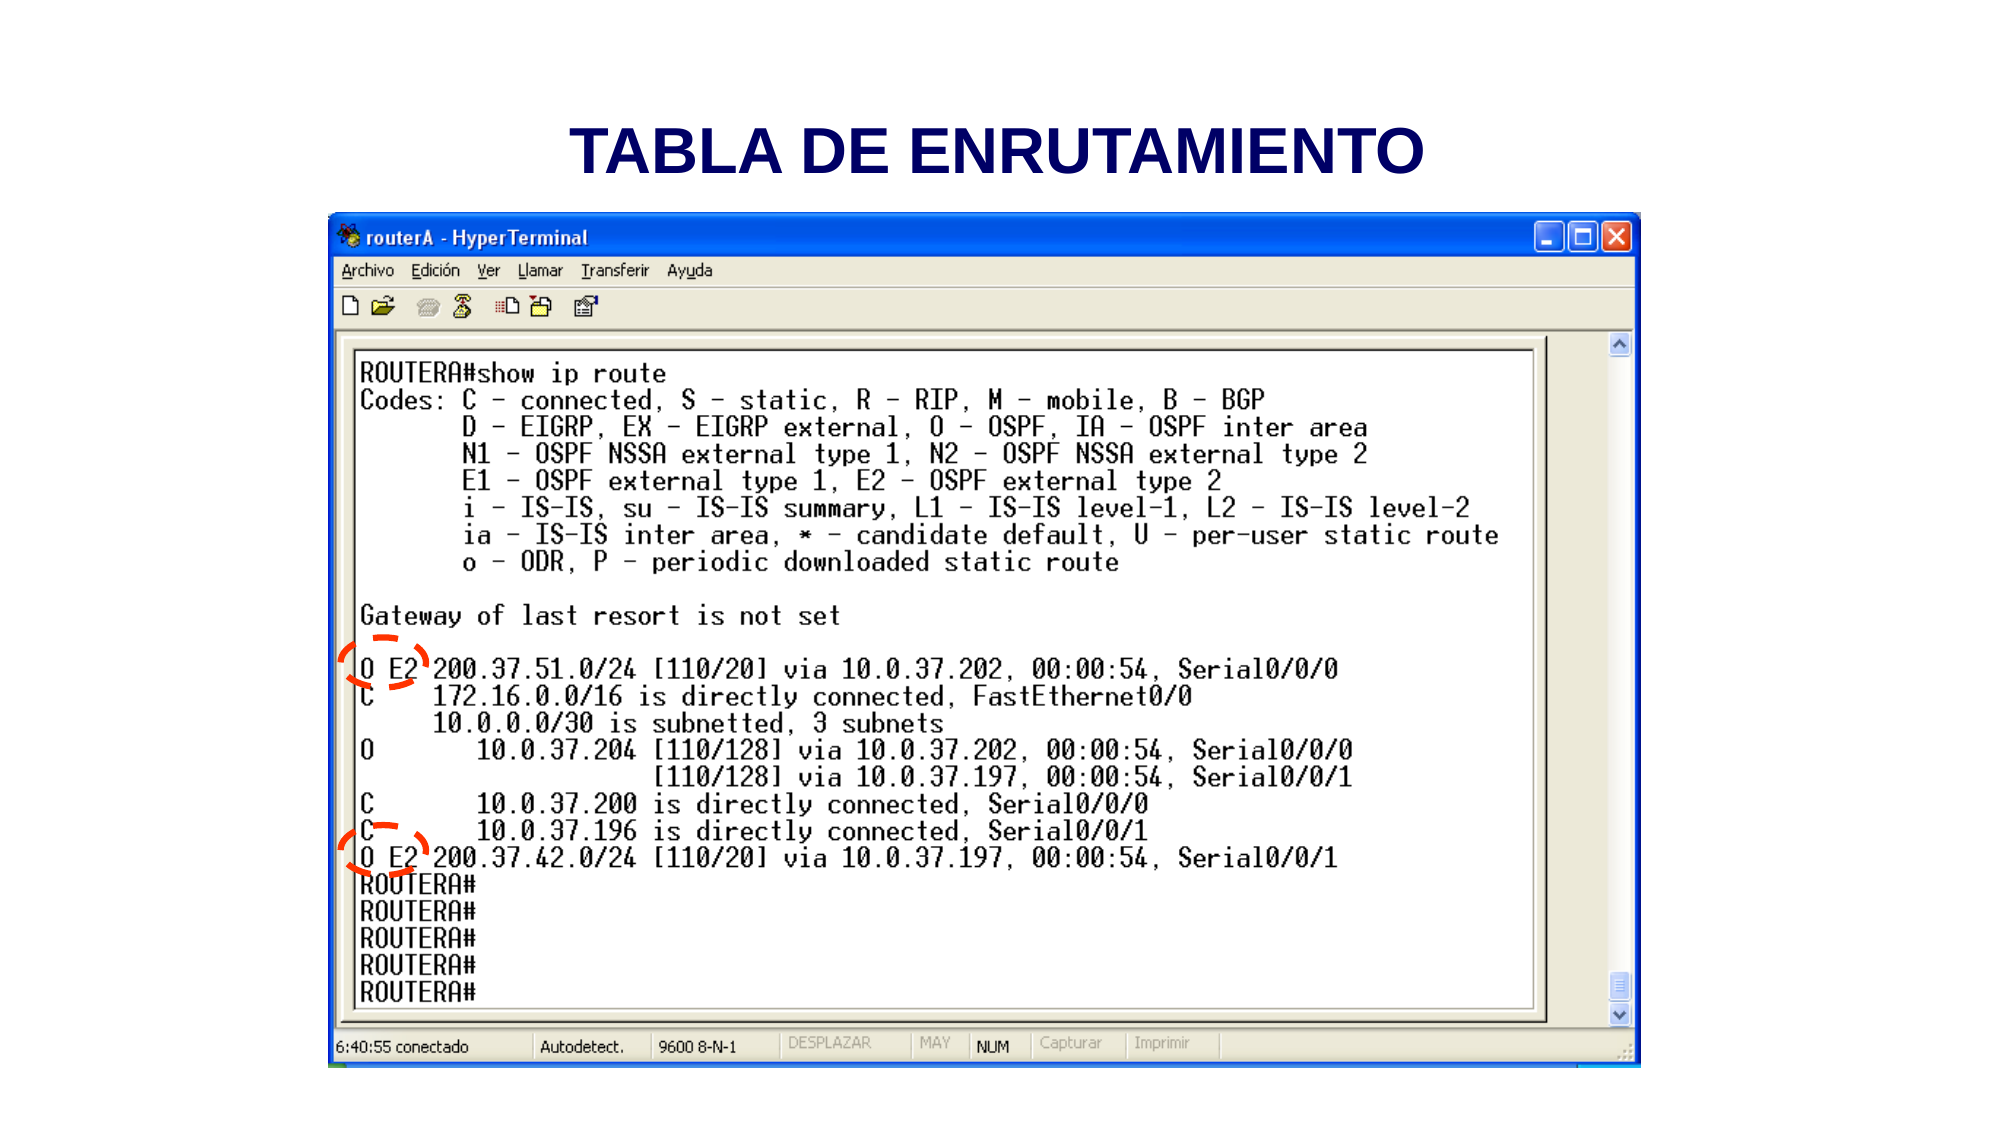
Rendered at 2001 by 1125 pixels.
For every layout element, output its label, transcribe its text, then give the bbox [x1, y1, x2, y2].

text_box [340, 637, 426, 876]
picture [328, 212, 1641, 1068]
text_box TABLA DE ENRUTAMIENTO [554, 101, 1442, 194]
